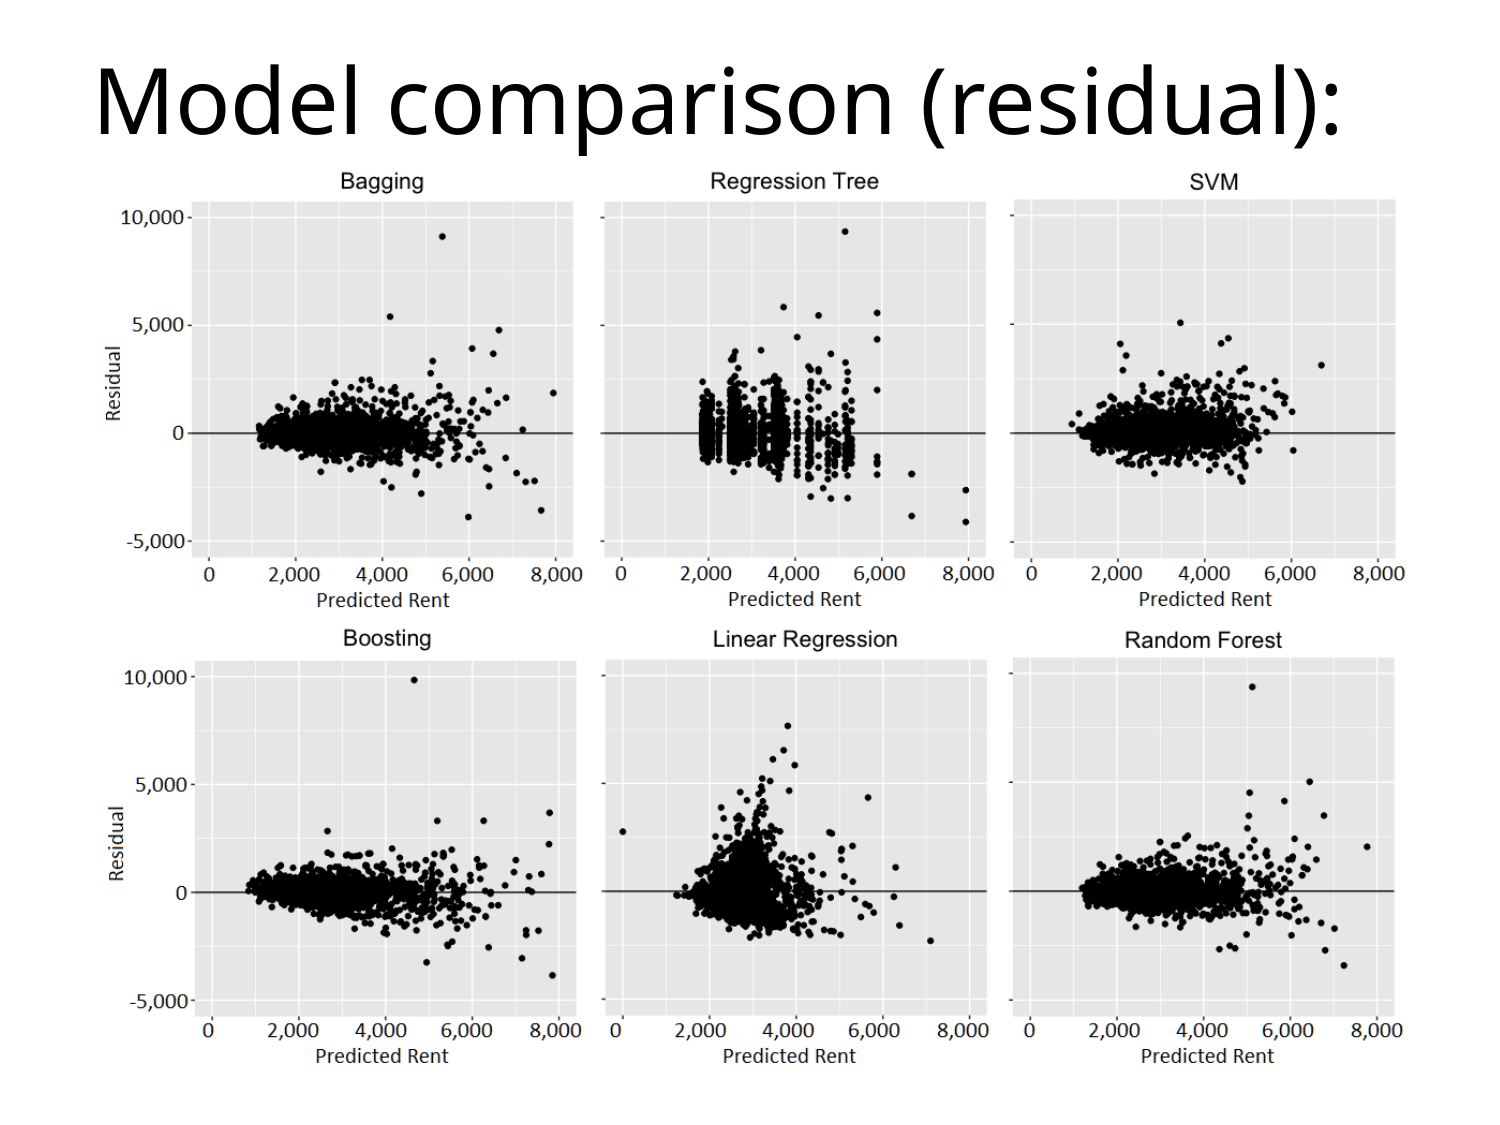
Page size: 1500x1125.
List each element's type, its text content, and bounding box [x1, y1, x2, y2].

picture [91, 162, 1414, 1078]
title Model comparison (residual): [77, 46, 1372, 163]
